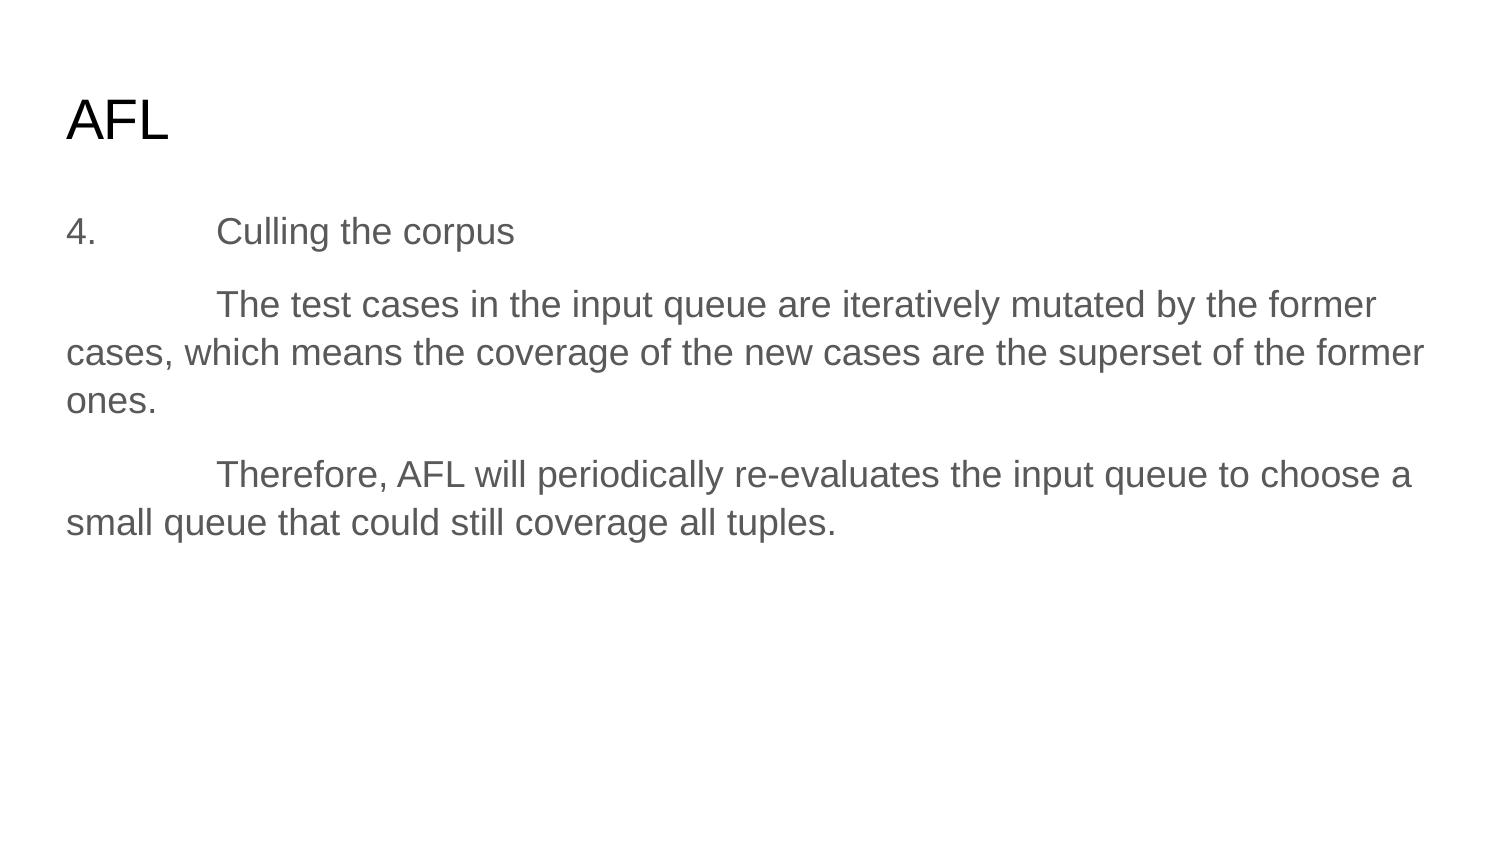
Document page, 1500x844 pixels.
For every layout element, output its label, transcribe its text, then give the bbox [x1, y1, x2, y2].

title AFL [51, 72, 1449, 167]
list 4. Culling the corpus The test cases in the input queue are iteratively mutated by the former cases, which means the coverage of the new cases are the superset of the former ones. Therefore, AFL will periodically re-evaluates the input queue to choose a small queue that could still coverage all tuples. [51, 189, 1449, 750]
